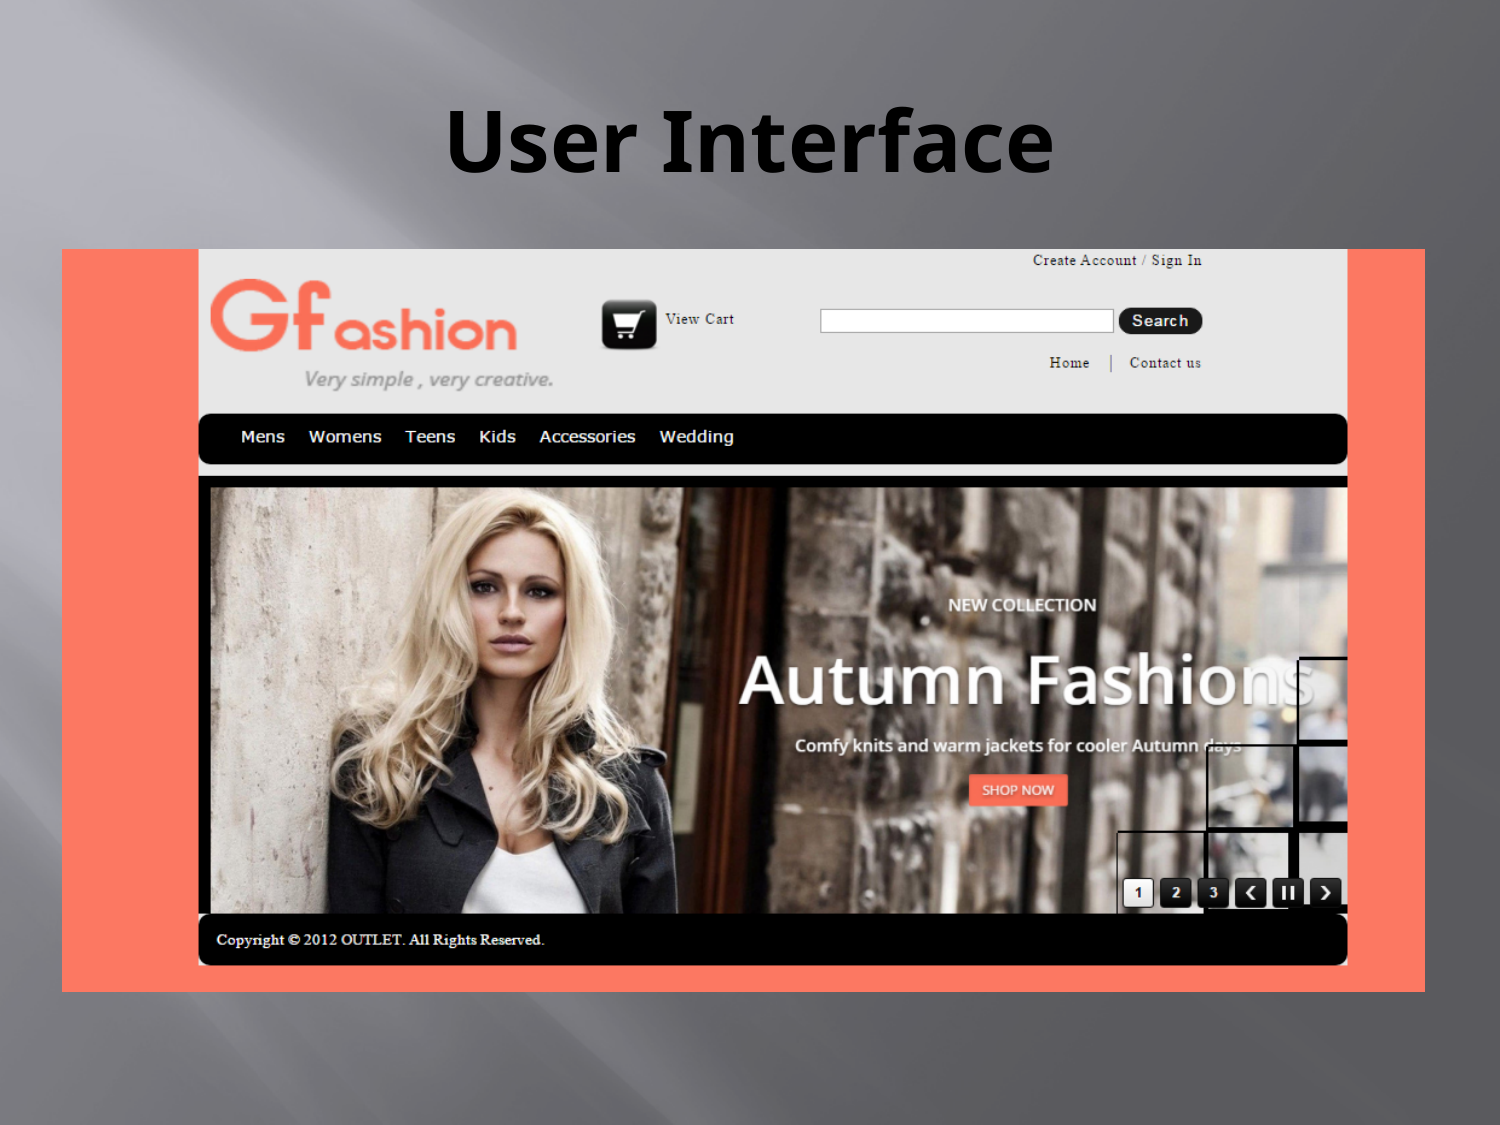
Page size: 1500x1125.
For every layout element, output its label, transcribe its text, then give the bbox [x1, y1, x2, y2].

title User Interface [75, 45, 1425, 233]
picture [62, 249, 1426, 992]
